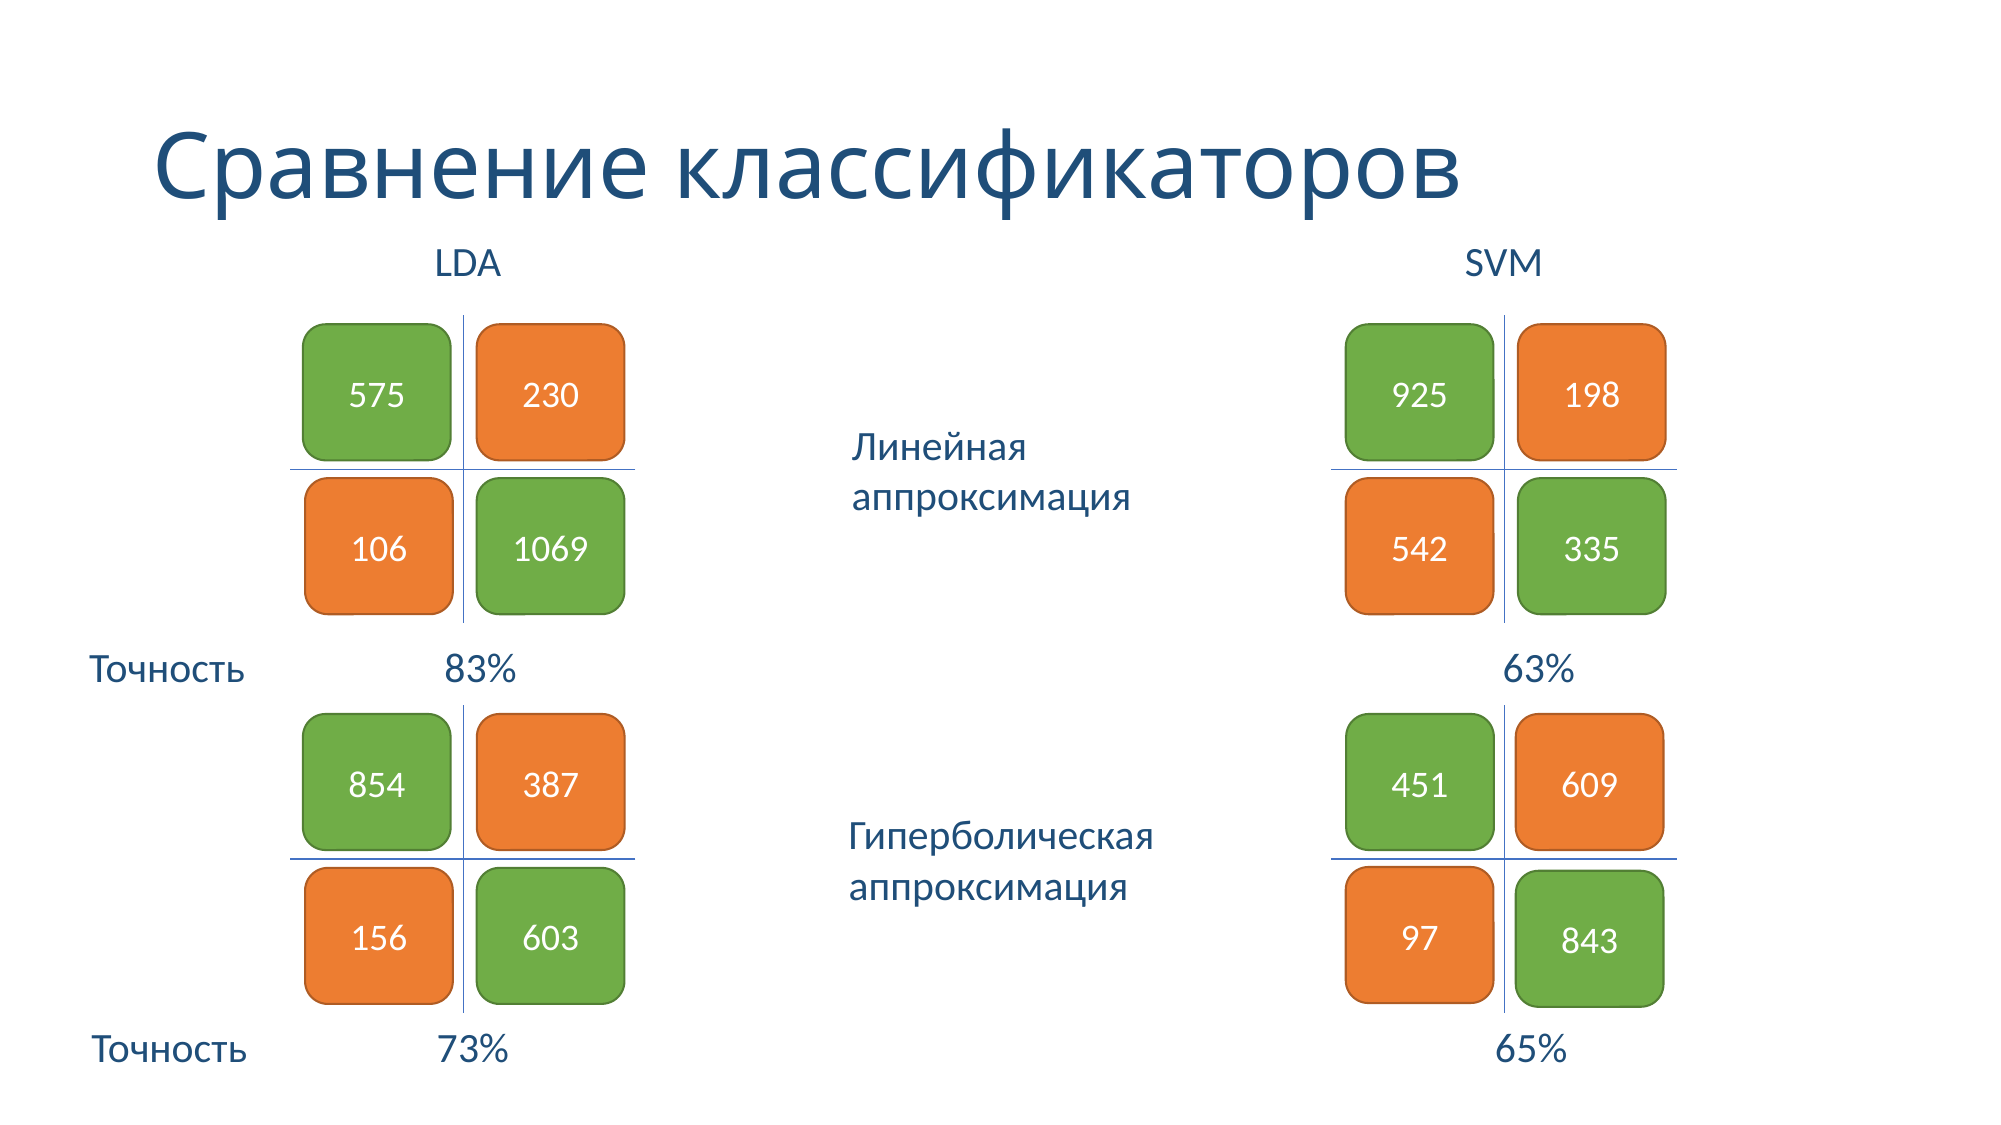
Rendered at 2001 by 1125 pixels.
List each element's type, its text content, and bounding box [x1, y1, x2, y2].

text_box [289, 705, 636, 1013]
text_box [289, 315, 636, 624]
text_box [1330, 705, 1677, 1013]
text_box LDA [419, 226, 636, 292]
text_box Гиперболическая аппроксимация [834, 800, 1175, 916]
text_box Линейная аппроксимация [836, 411, 1165, 526]
text_box SVM [1450, 226, 1666, 292]
text_box Точность 83% 63% [74, 633, 1743, 699]
title Сравнение классификаторов [137, 59, 1863, 278]
text_box Точность 73% 65% [76, 1012, 1710, 1078]
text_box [1330, 315, 1677, 624]
